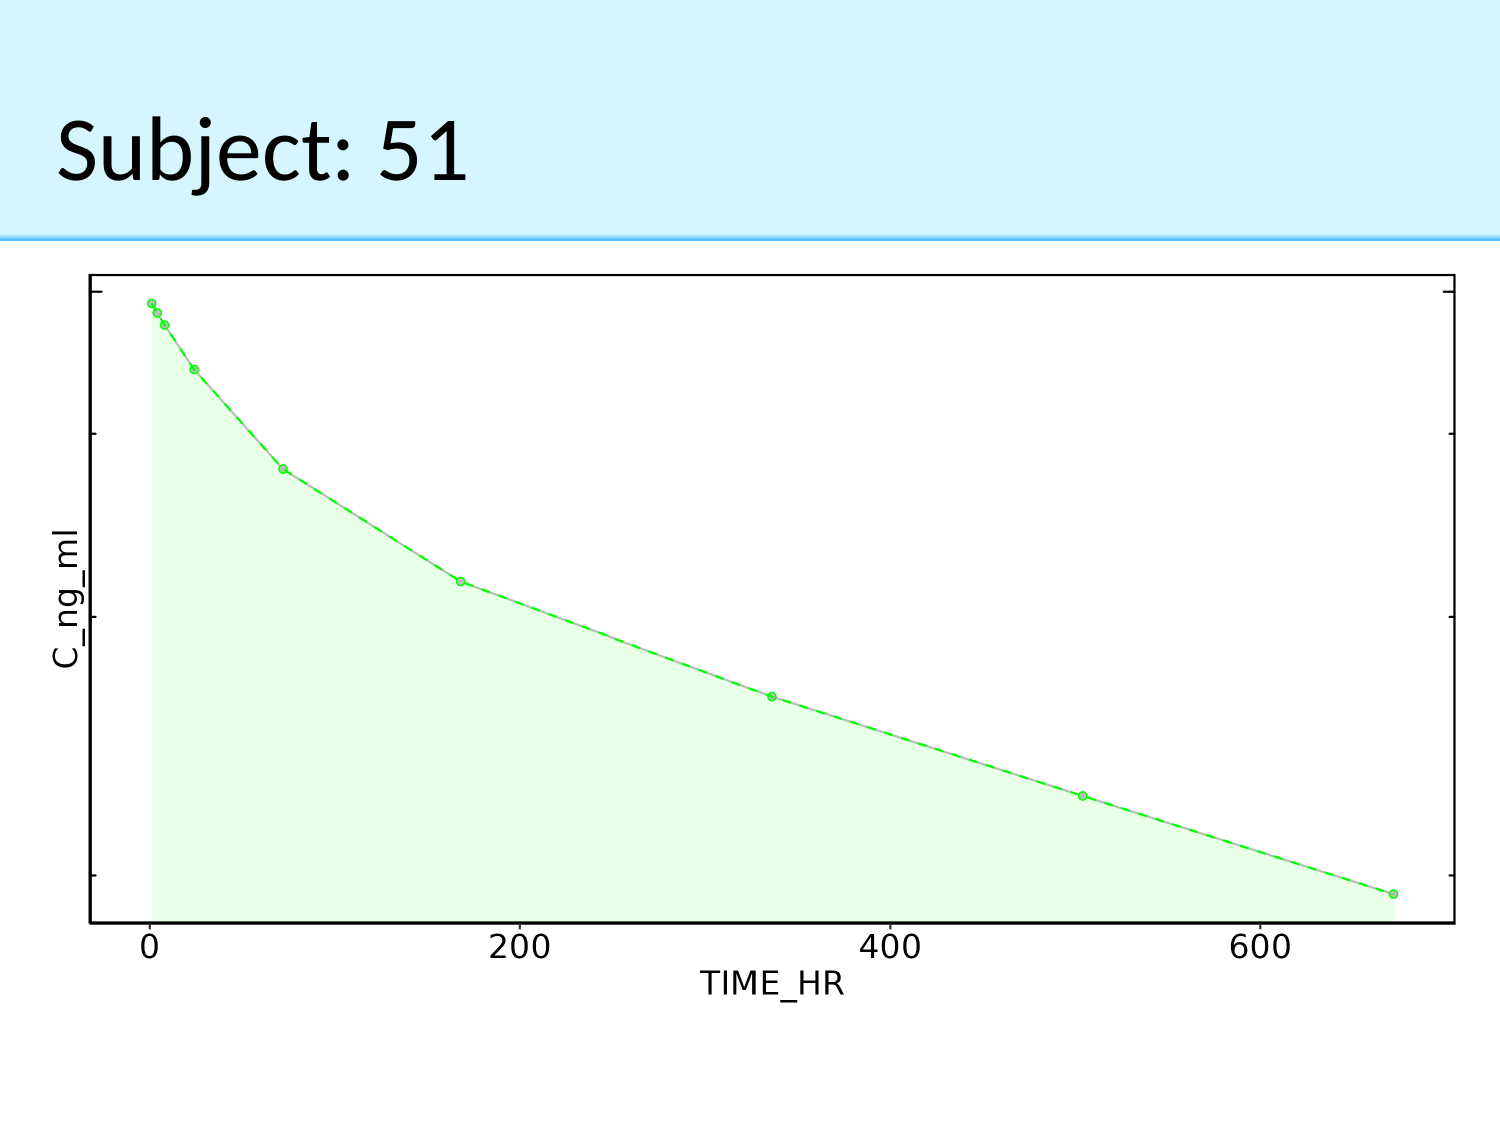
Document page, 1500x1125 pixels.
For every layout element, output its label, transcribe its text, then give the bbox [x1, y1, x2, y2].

picture [0, 0, 1500, 241]
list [40, 262, 1467, 1013]
title Subject: 51 [41, 90, 1459, 206]
